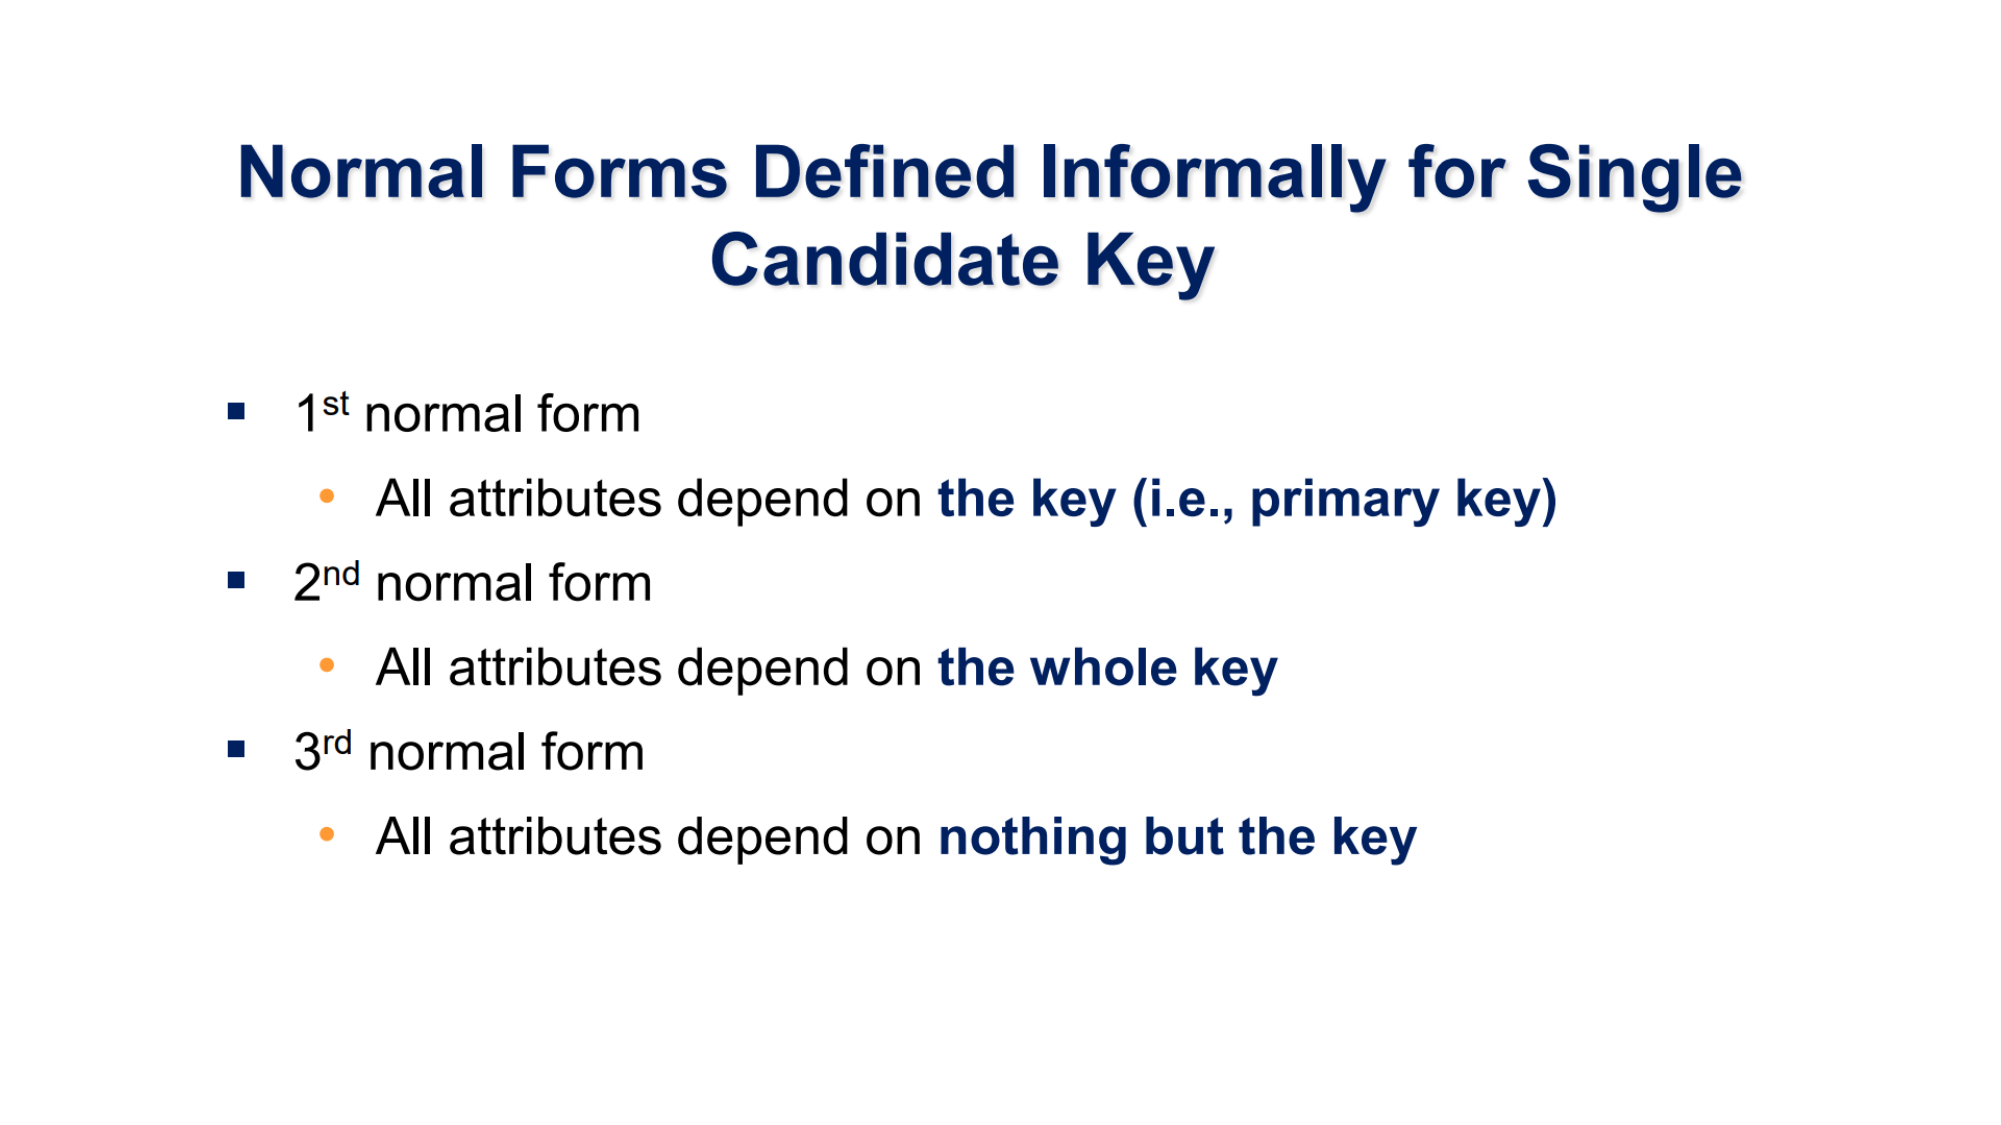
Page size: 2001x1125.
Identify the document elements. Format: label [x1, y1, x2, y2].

picture [183, 94, 1817, 923]
